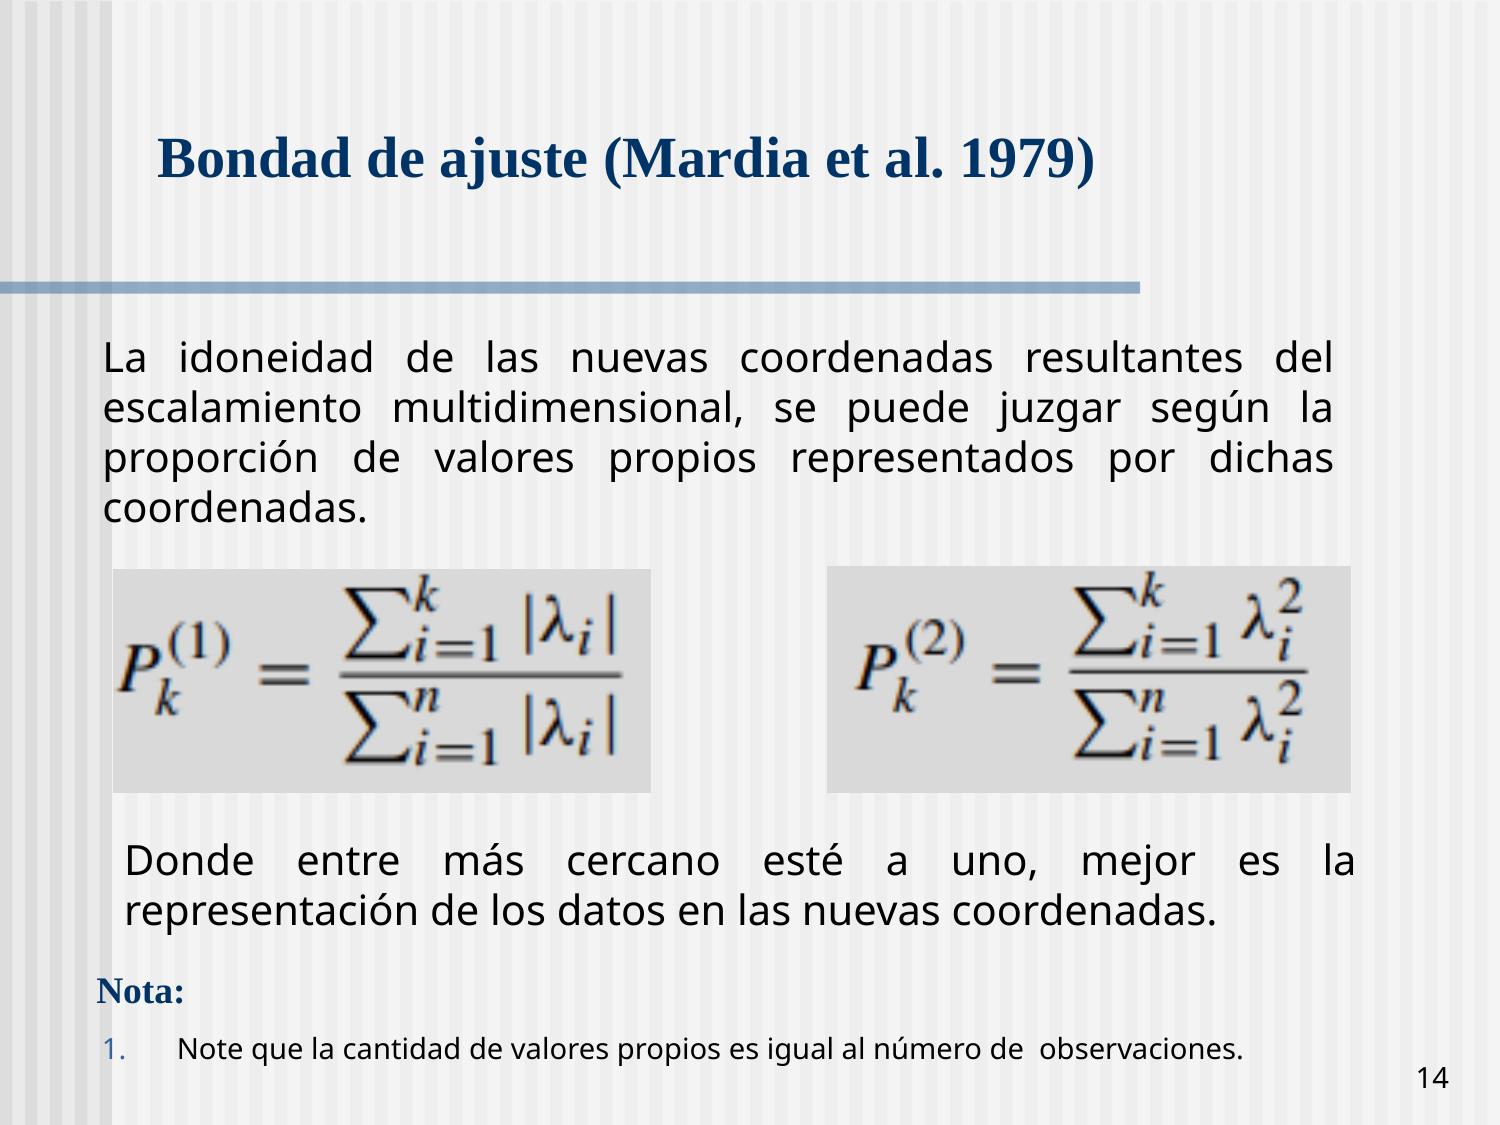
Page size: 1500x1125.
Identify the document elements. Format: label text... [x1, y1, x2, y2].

picture [826, 566, 1351, 793]
picture [112, 568, 651, 793]
text_box Donde entre más cercano esté a uno, mejor es la representación de los datos en las nuevas coordenadas. [109, 826, 1372, 942]
slide_number 14 [1151, 1031, 1465, 1107]
list La idoneidad de las nuevas coordenadas resultantes del escalamiento multidimensional, se puede juzgar según la proporción de valores propios representados por dichas coordenadas. [87, 323, 1350, 977]
text_box Nota: [81, 958, 628, 1089]
text_box Note que la cantidad de valores propios es igual al número de observaciones. [628, 1022, 1350, 1073]
title Bondad de ajuste (Mardia et al. 1979) [142, 111, 1482, 267]
